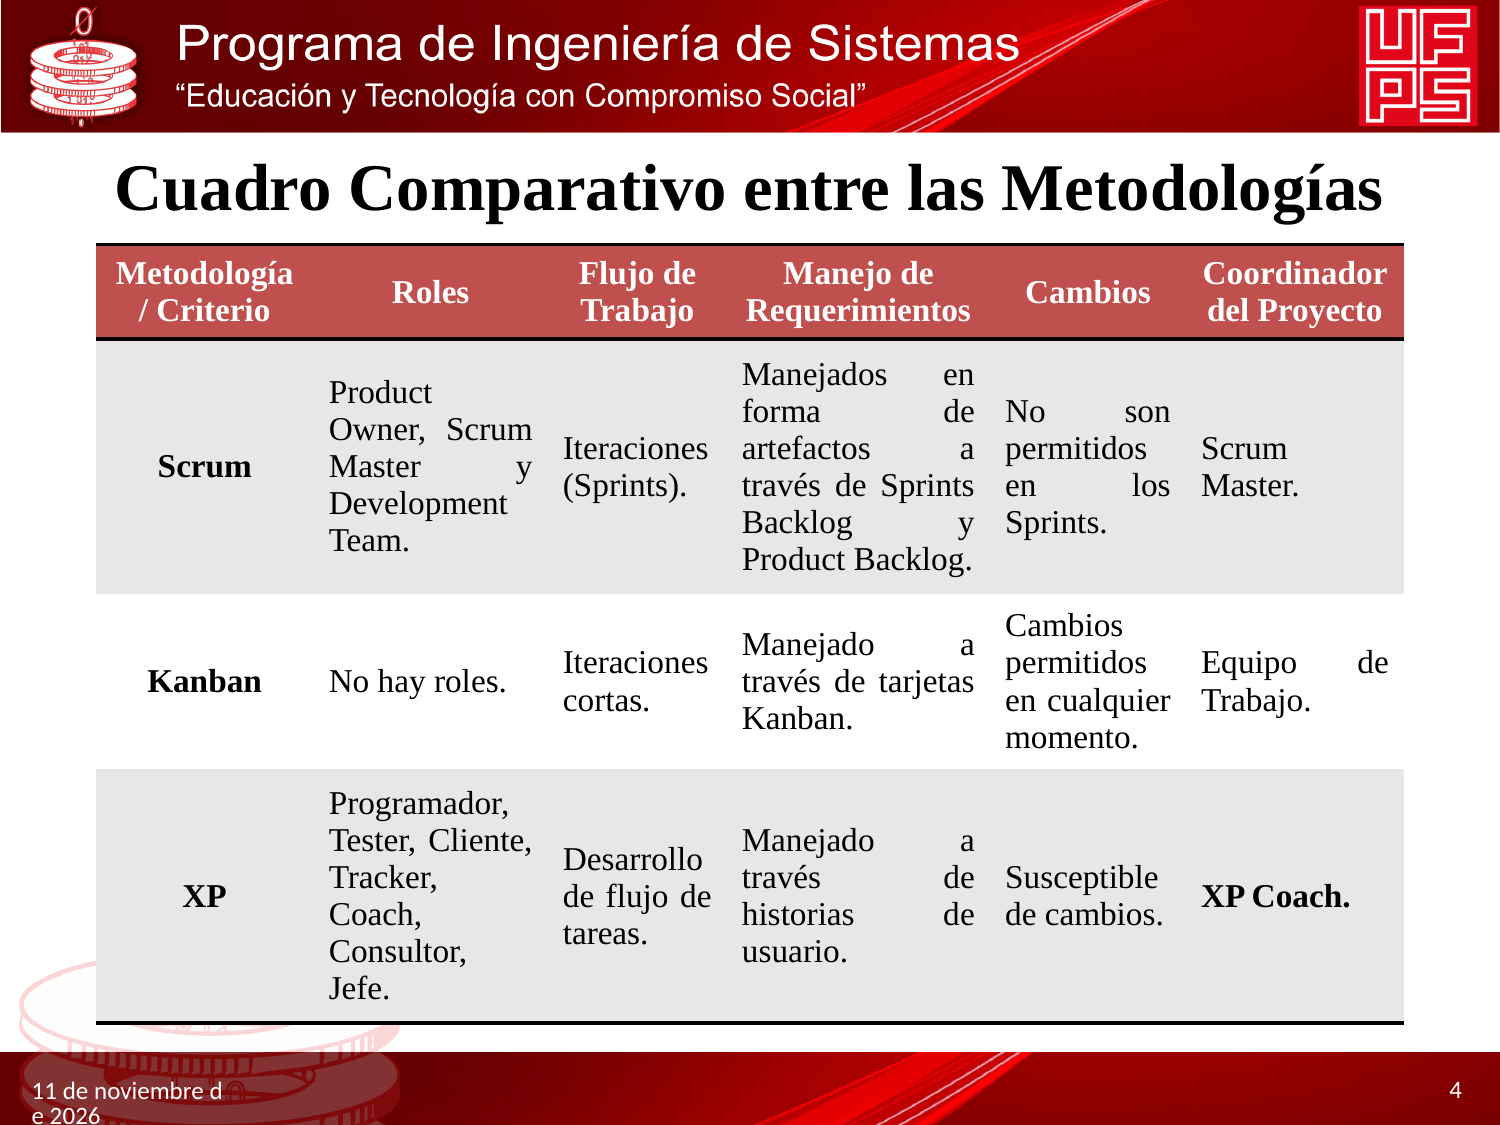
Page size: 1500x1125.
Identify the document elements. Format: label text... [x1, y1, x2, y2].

table_cell Equipo de Trabajo. [1186, 594, 1404, 769]
table_cell Scrum Master. [1186, 341, 1404, 594]
slide_number 4 [1343, 1064, 1478, 1113]
table_cell Scrum [96, 341, 314, 594]
table_cell Manejado a través de historias de usuario. [727, 769, 990, 1021]
picture [0, 0, 1500, 133]
table_cell Iteraciones (Sprints). [548, 341, 727, 594]
table_header Coordinador del Proyecto [1186, 246, 1404, 337]
table_cell Manejados en forma de artefactos a través de Sprints Backlog y Product Backlog. [727, 341, 990, 594]
table_cell Manejado a través de tarjetas Kanban. [727, 594, 990, 769]
table_cell Iteraciones cortas. [548, 594, 727, 769]
table_header Cambios [990, 246, 1186, 337]
table_cell Desarrollo de flujo de tareas. [548, 769, 727, 1021]
table_cell XP [96, 769, 314, 1021]
table_cell No hay roles. [314, 594, 548, 769]
picture [0, 824, 1500, 1125]
table_cell XP Coach. [1186, 769, 1404, 1021]
table_cell Product Owner, Scrum Master y Development Team. [314, 341, 548, 594]
table_cell Susceptible de cambios. [990, 769, 1186, 1021]
table_cell No son permitidos en los Sprints. [990, 341, 1186, 594]
table_cell Cambios permitidos en cualquier momento. [990, 594, 1186, 769]
table_header Manejo de Requerimientos [727, 246, 990, 337]
table_header Metodología / Criterio [96, 246, 314, 337]
table_header Roles [314, 246, 548, 337]
table_cell Programador, Tester, Cliente, Tracker, Coach, Consultor, Jefe. [314, 769, 548, 1021]
text_box Cuadro Comparativo entre las Metodologías [95, 136, 1405, 231]
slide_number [16, 1065, 244, 1113]
table_header Flujo de Trabajo [548, 246, 727, 337]
table_cell Kanban [96, 594, 314, 769]
